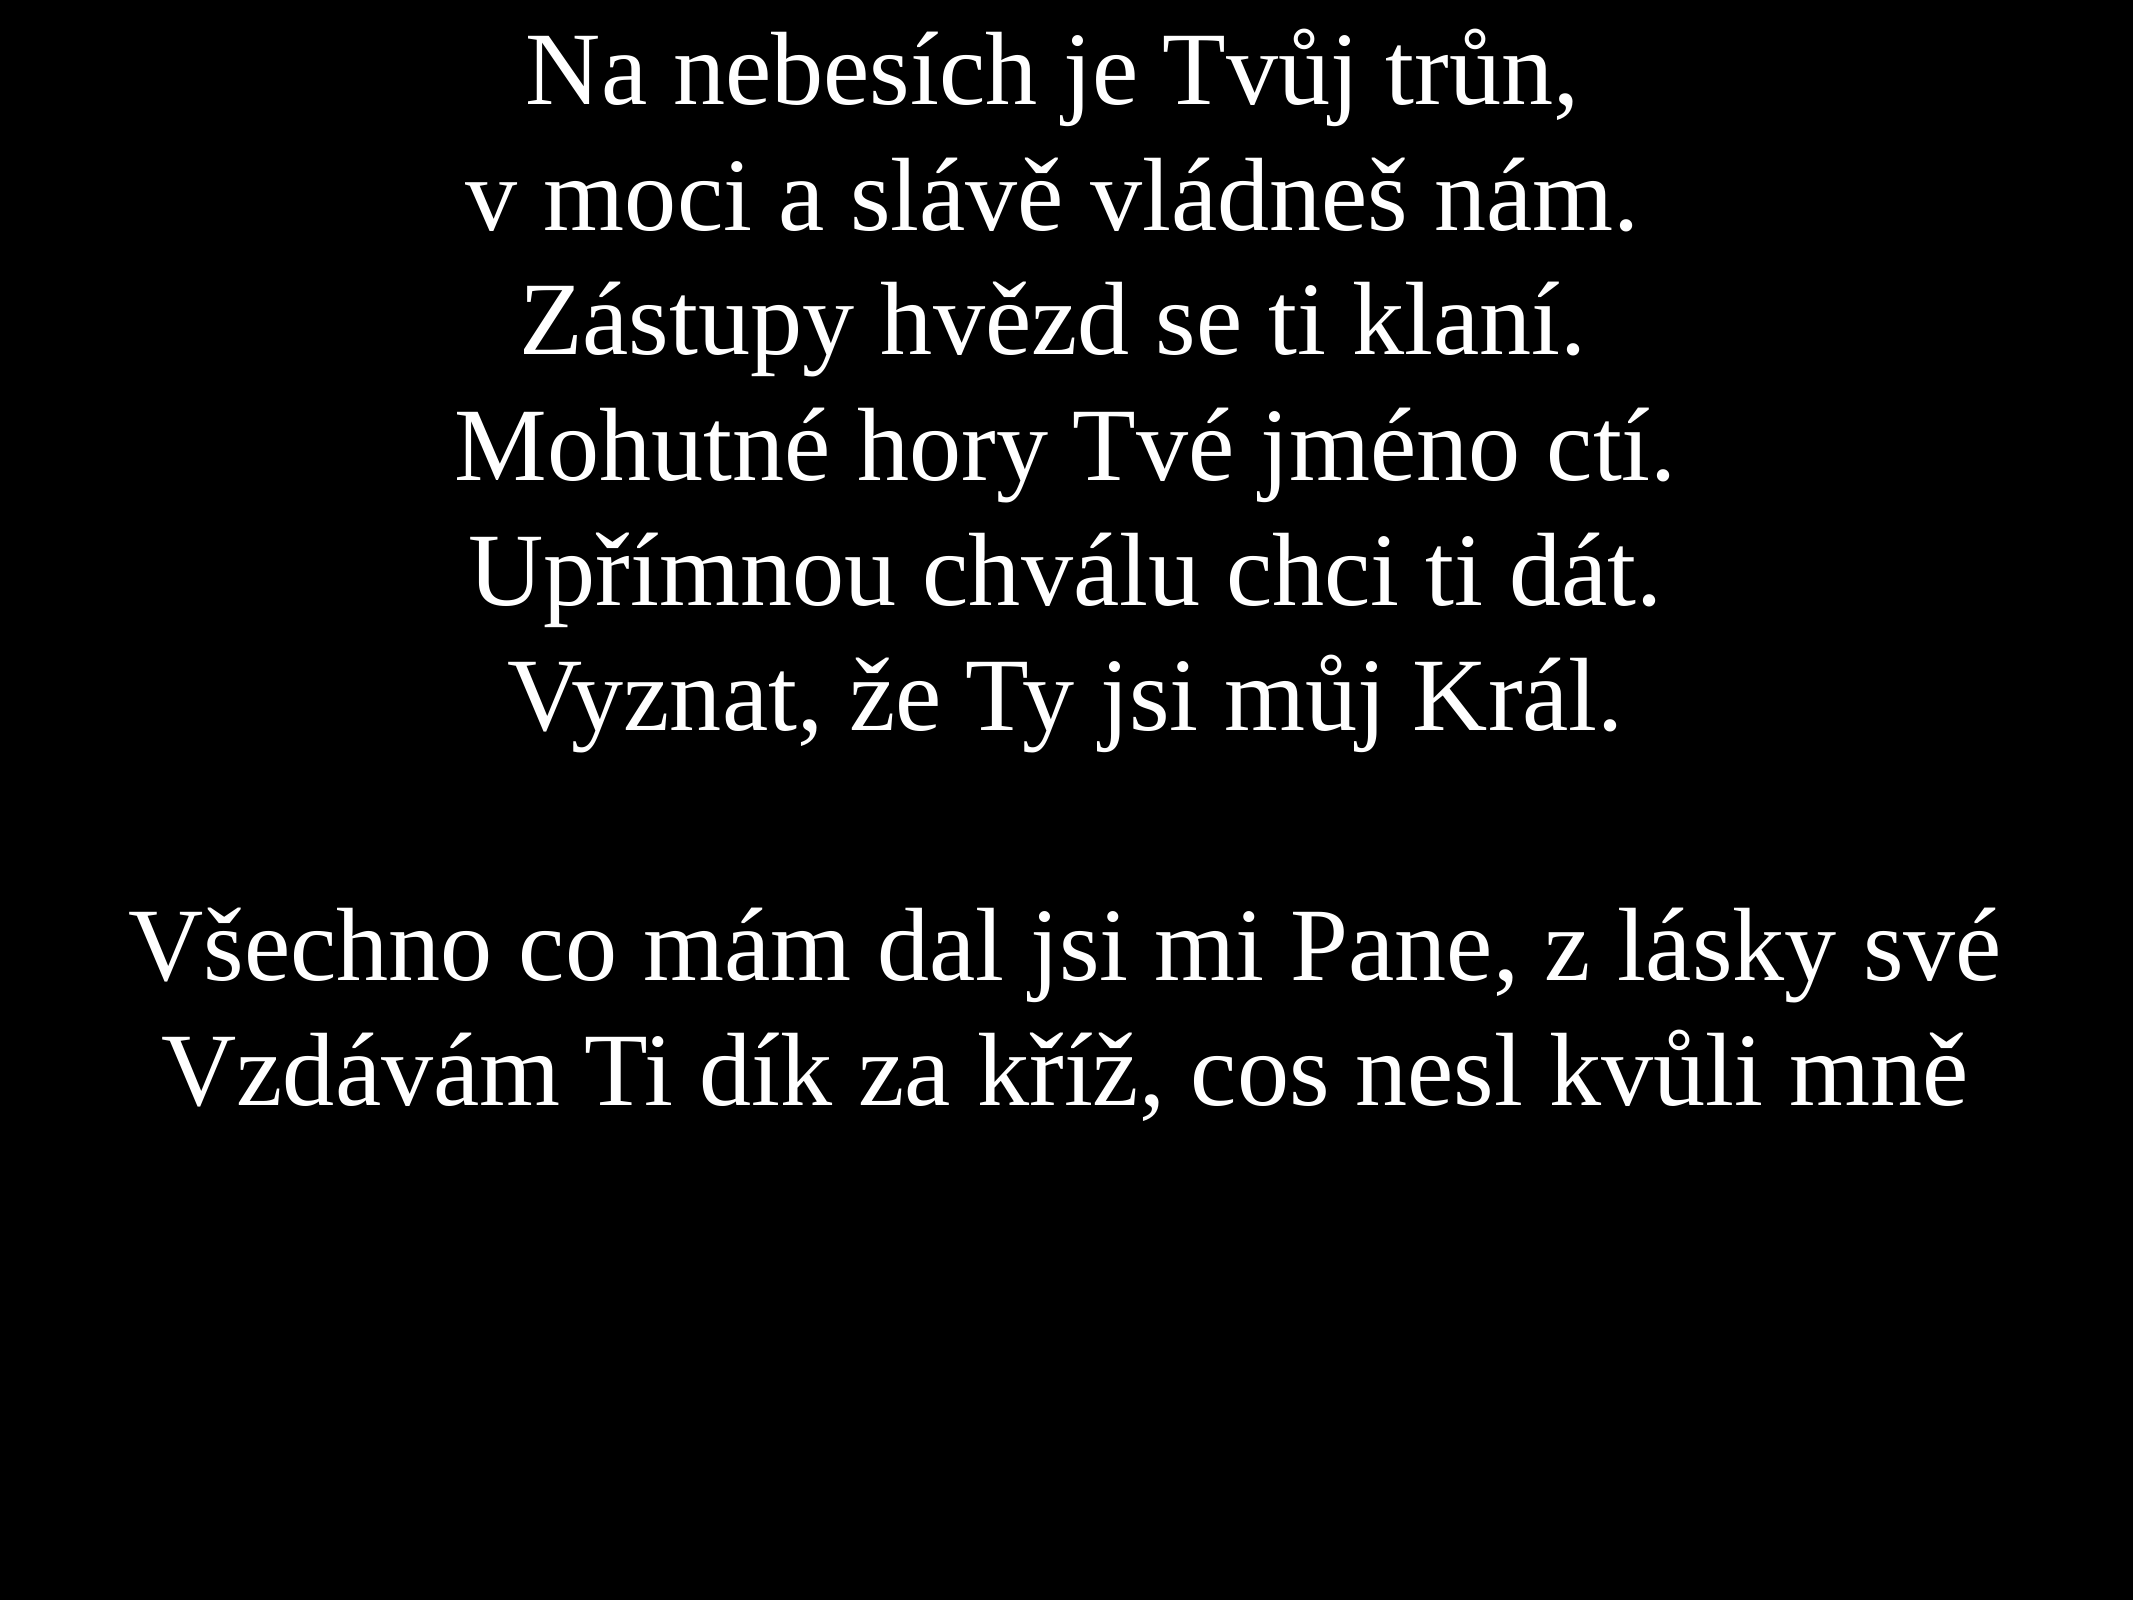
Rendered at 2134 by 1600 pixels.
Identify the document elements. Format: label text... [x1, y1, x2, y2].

text_box Na nebesích je Tvůj trůn, v moci a slávě vládneš nám. Zástupy hvězd se ti klaní. Mohutné hory Tvé jméno ctí. Upřímnou chválu chci ti dát. Vyznat, že Ty jsi můj Král. Všechno co mám dal jsi mi Pane, z lásky své Vzdávám Ti dík za kříž, cos nesl kvůli mně [13, 0, 2120, 1220]
